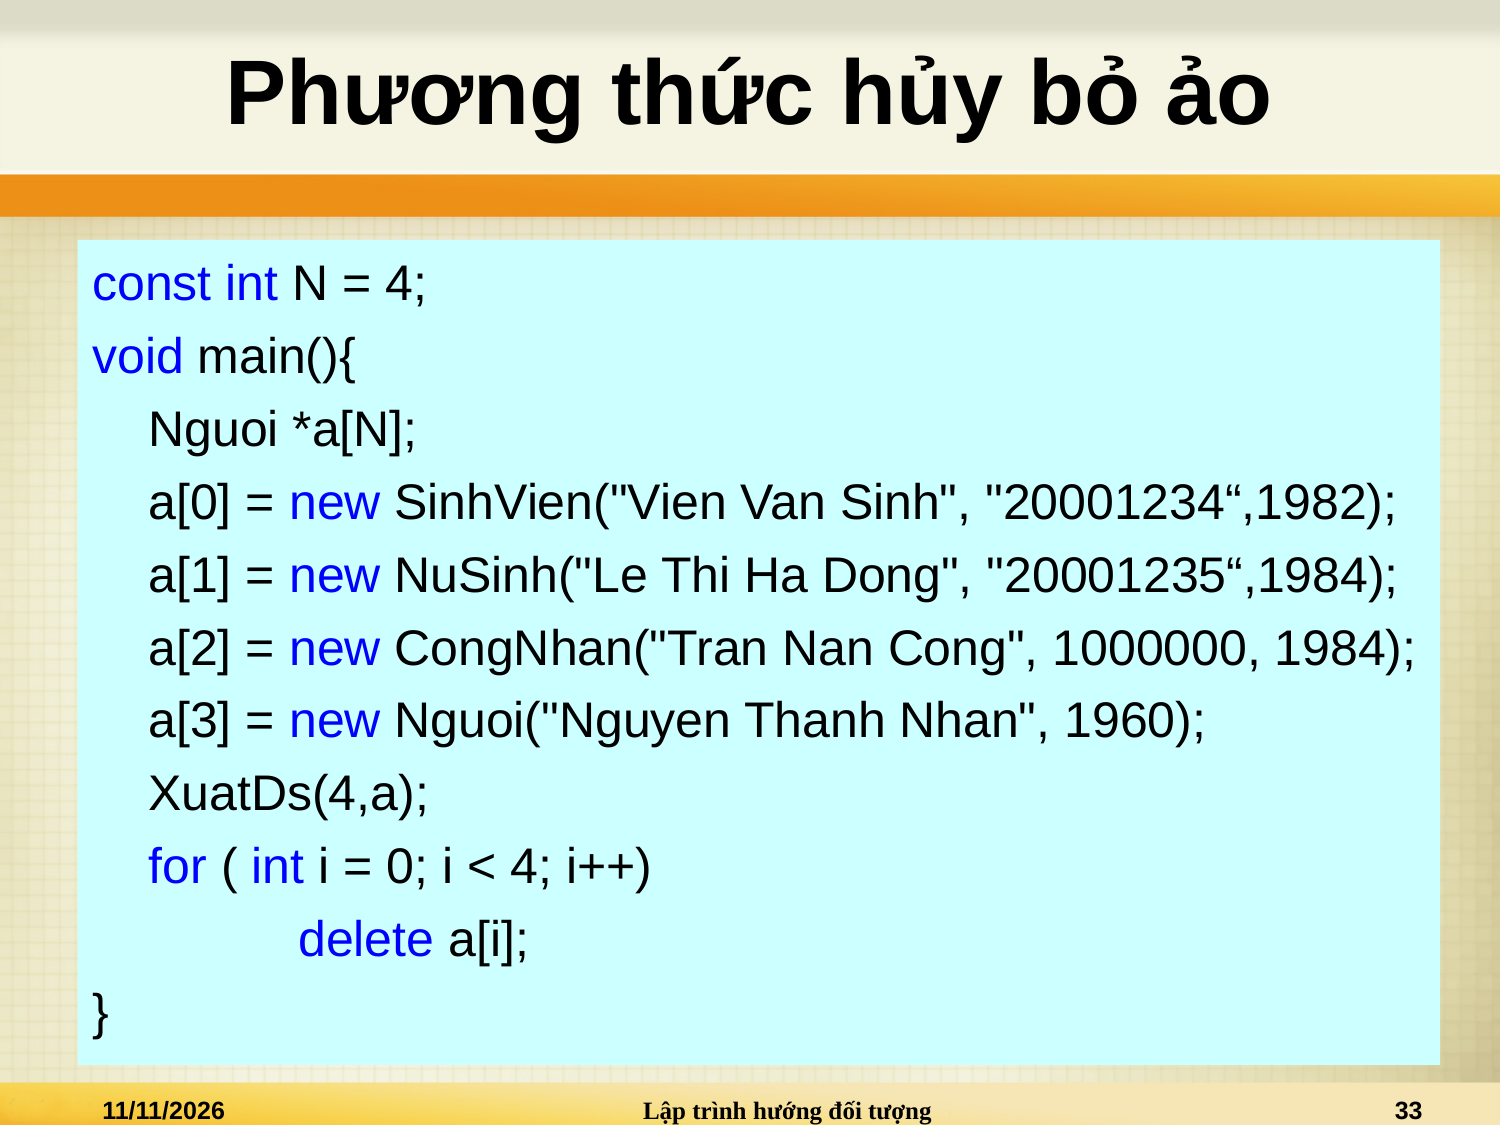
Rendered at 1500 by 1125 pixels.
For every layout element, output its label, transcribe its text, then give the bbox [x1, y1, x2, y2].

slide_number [87, 1087, 438, 1125]
picture [0, 175, 1500, 1125]
footer Lập trình hướng đối tượng [549, 1087, 1025, 1125]
title Phương thức hủy bỏ ảo [0, 0, 1500, 175]
list Trong ví dụ quản lý danh sách các đối tượng thuộc các lớp Nguoi, SinhVien, CongNhan,… Thao tác dọn dẹp đối tượng là cần thiết [75, 237, 1450, 1046]
text_box const int N = 4; void main(){ Nguoi *a[N]; a[0] = new SinhVien("Vien Van Sinh", "20001234“,1982); a[1] = new NuSinh("Le Thi Ha Dong", "20001235“,1984); a[2] = new CongNhan("Tran Nan Cong", 1000000, 1984); a[3] = new Nguoi("Nguyen Thanh Nhan", 1960); XuatDs(4,a); for ( int i = 0; i < 4; i++) delete a[i]; } [77, 239, 1441, 1065]
slide_number 33 [1087, 1087, 1438, 1125]
